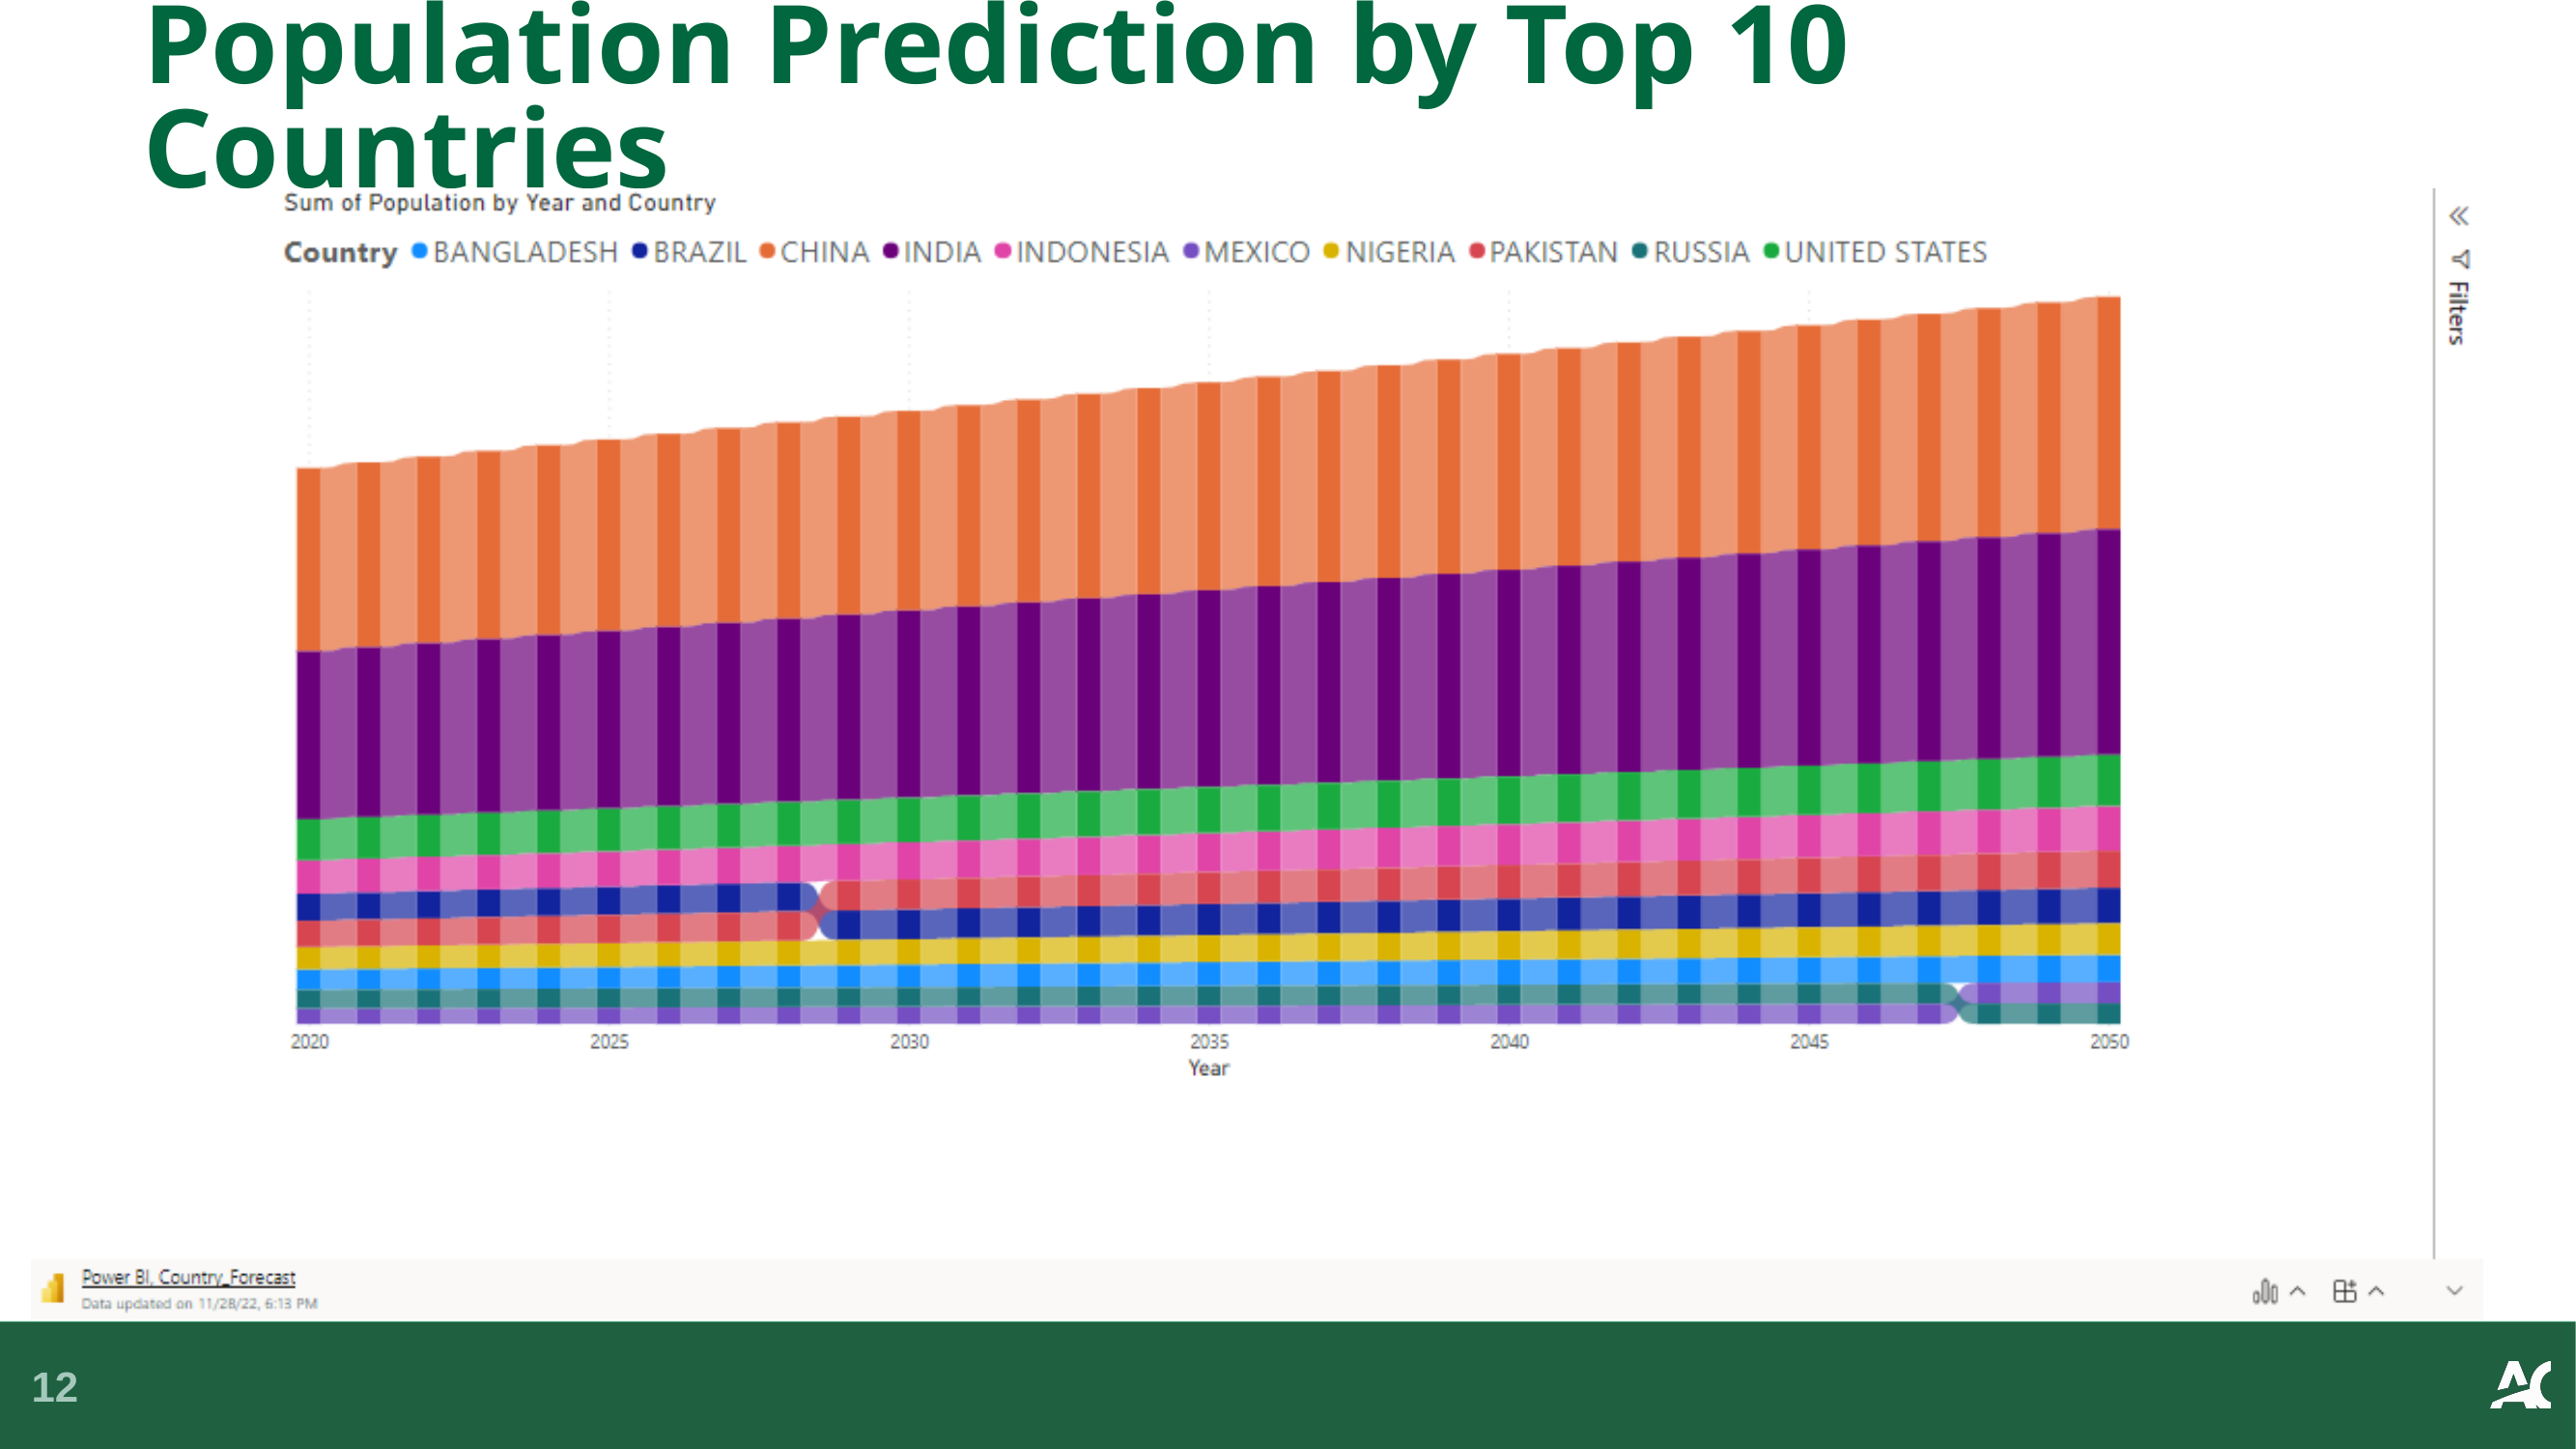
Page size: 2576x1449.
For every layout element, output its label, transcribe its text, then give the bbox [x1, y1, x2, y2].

title Population Prediction by Top 10 Countries [143, 0, 2298, 185]
picture [0, 188, 2576, 1449]
slide_number 12 [31, 1346, 116, 1424]
